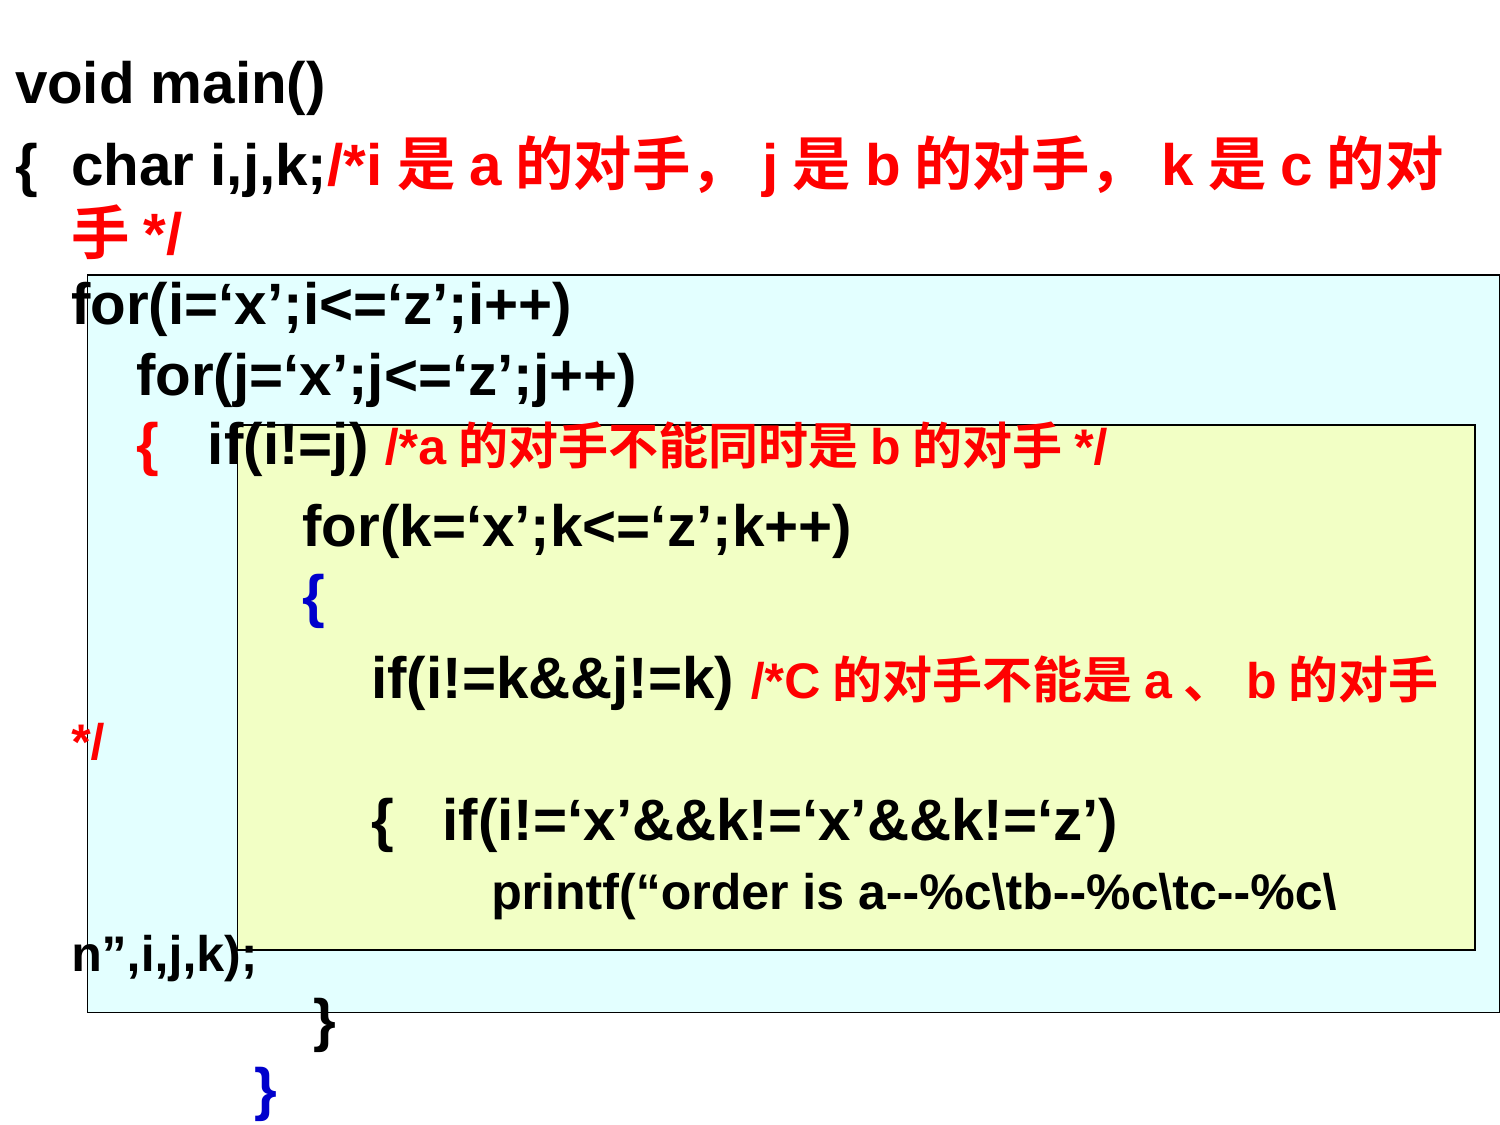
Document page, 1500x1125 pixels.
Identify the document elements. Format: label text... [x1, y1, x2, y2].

list void main() { char i,j,k;/*i是a的对手，j是b的对手，k是c的对手*/ for(i=‘x’;i<=‘z’;i++) for(j=‘x’;j<=‘z’;j++) { if(i!=j) /*a的对手不能同时是b的对手*/ for(k=‘x’;k<=‘z’;k++) { if(i!=k&&j!=k) /*C的对手不能是a、b的对手*/ { if(i!=‘x’&&k!=‘x’&&k!=‘z’) printf(“order is a--%c\tb--%c\tc--%c\n”,i,j,k); } } } } [0, 37, 1488, 1125]
text_box [1488, 274, 1500, 1013]
